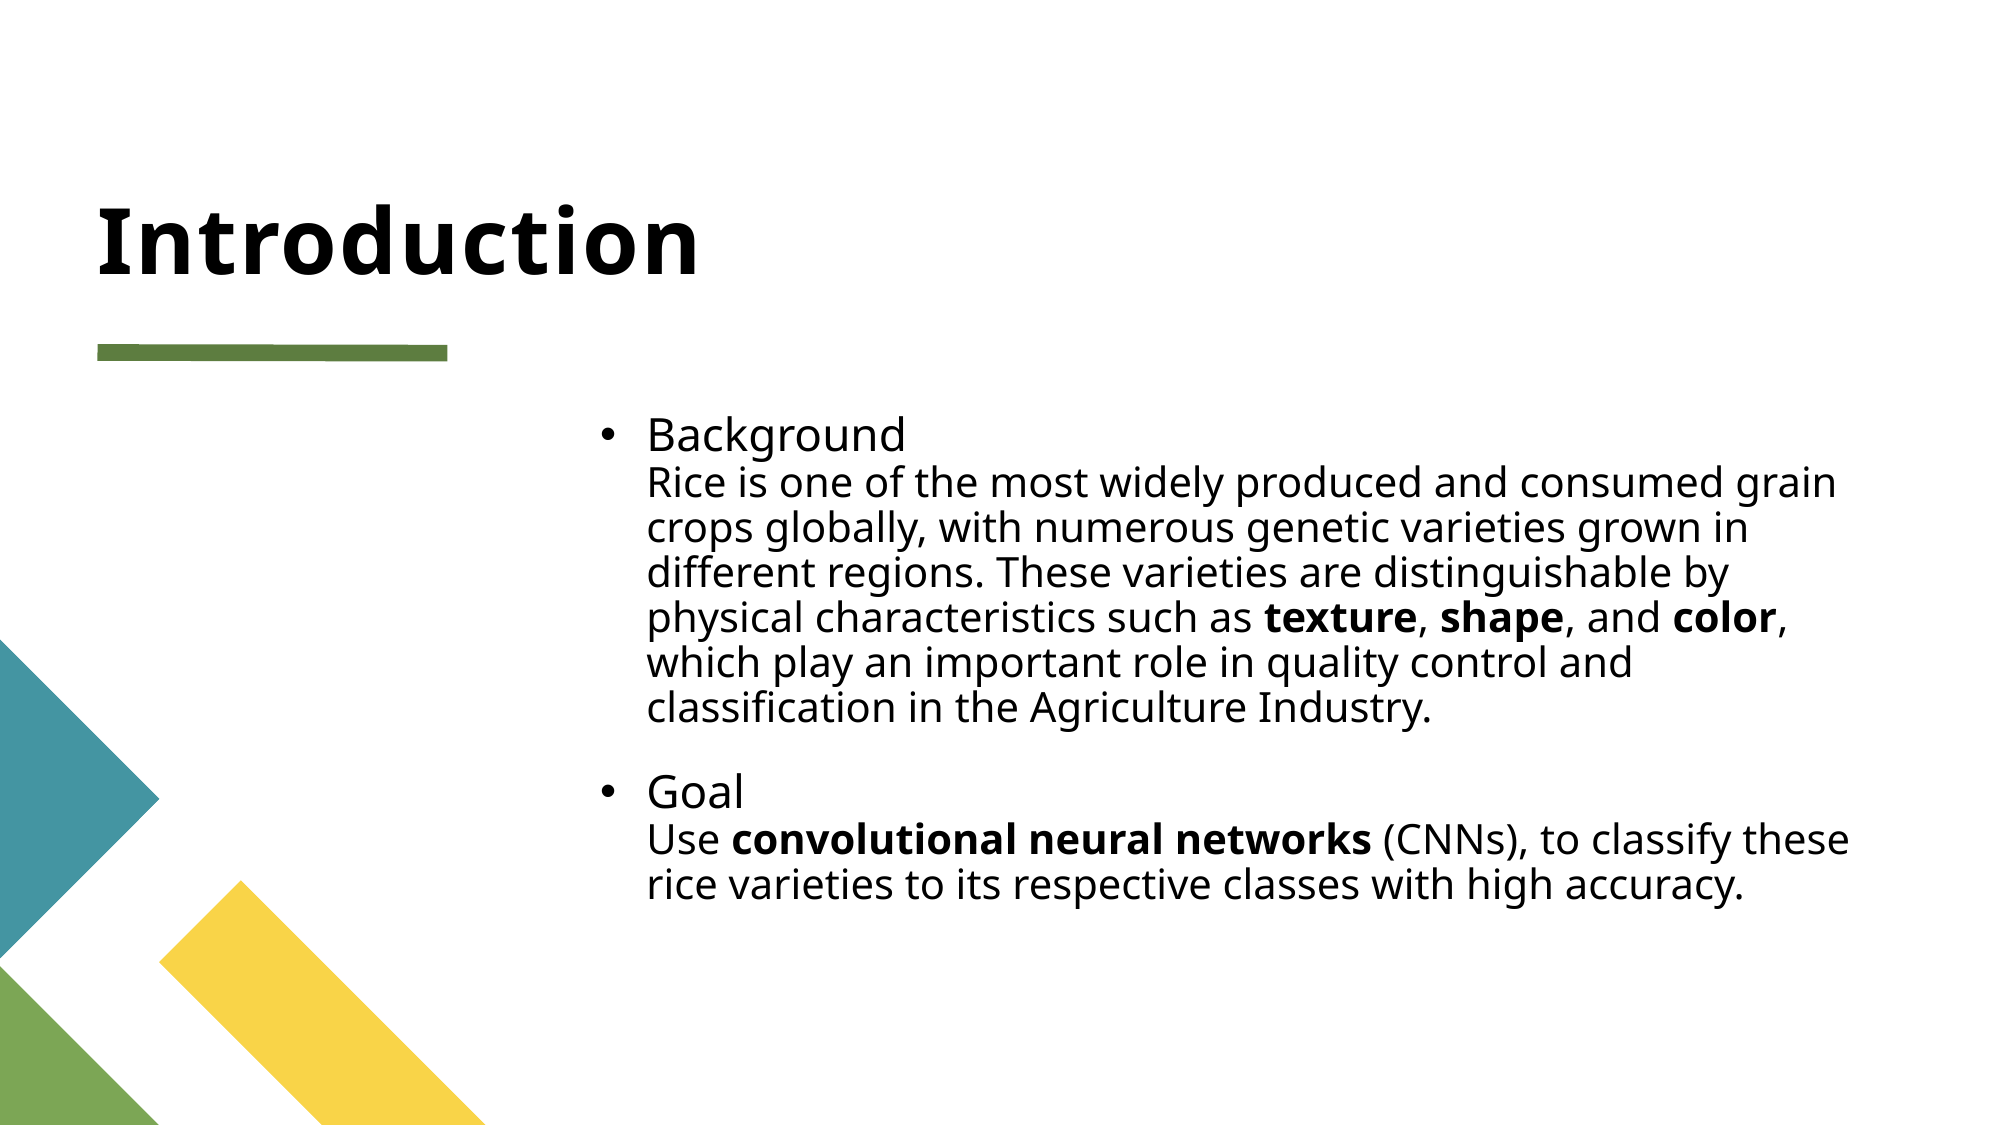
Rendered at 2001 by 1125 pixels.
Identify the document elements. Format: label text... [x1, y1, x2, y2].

title Introduction [97, 16, 1882, 293]
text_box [0, 639, 486, 1125]
list Background Rice is one of the most widely produced and consumed grain crops globally, with numerous genetic varieties grown in different regions. These varieties are distinguishable by physical characteristics such as texture, shape, and color, which play an important role in quality control and classification in the Agriculture Industry. Goal Use convolutional neural networks (CNNs), to classify these rice varieties to its respective classes with high accuracy. [600, 374, 1882, 982]
